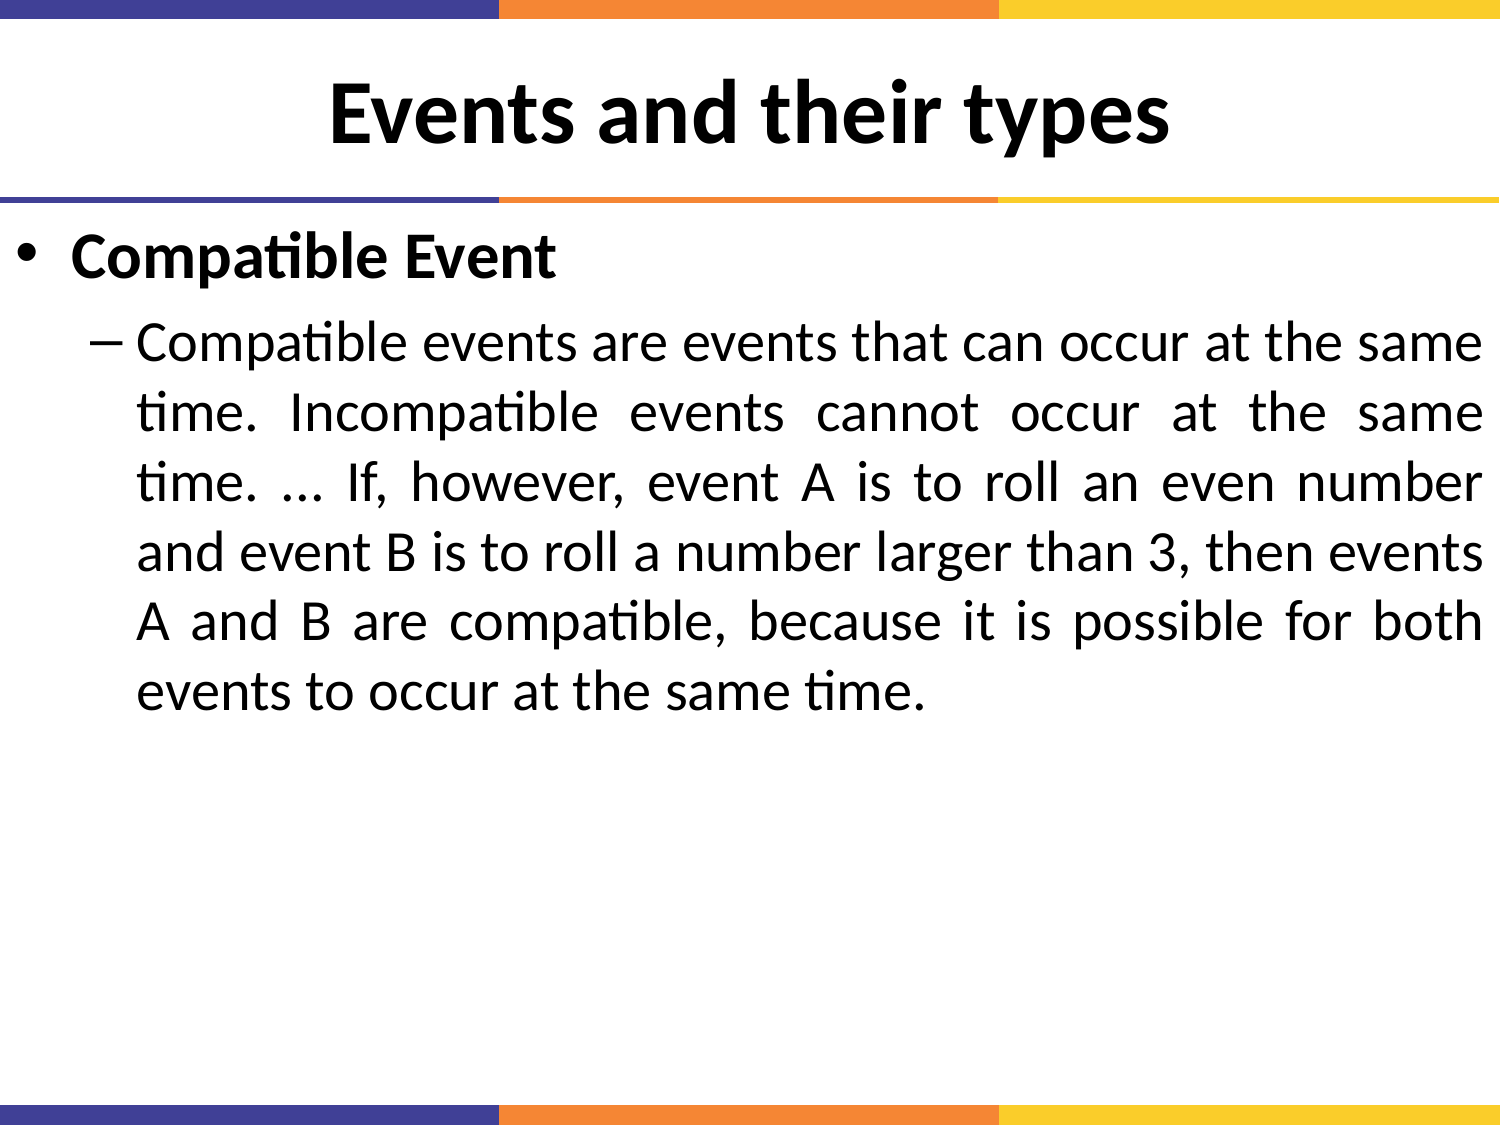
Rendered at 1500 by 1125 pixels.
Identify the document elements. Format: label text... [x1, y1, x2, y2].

title Events and their types [0, 20, 1500, 195]
list Compatible Event Compatible events are events that can occur at the same time. Incompatible events cannot occur at the same time. ... If, however, event A is to roll an even number and event B is to roll a number larger than 3, then events A and B are compatible, because it is possible for both events to occur at the same time. [0, 203, 1500, 1100]
